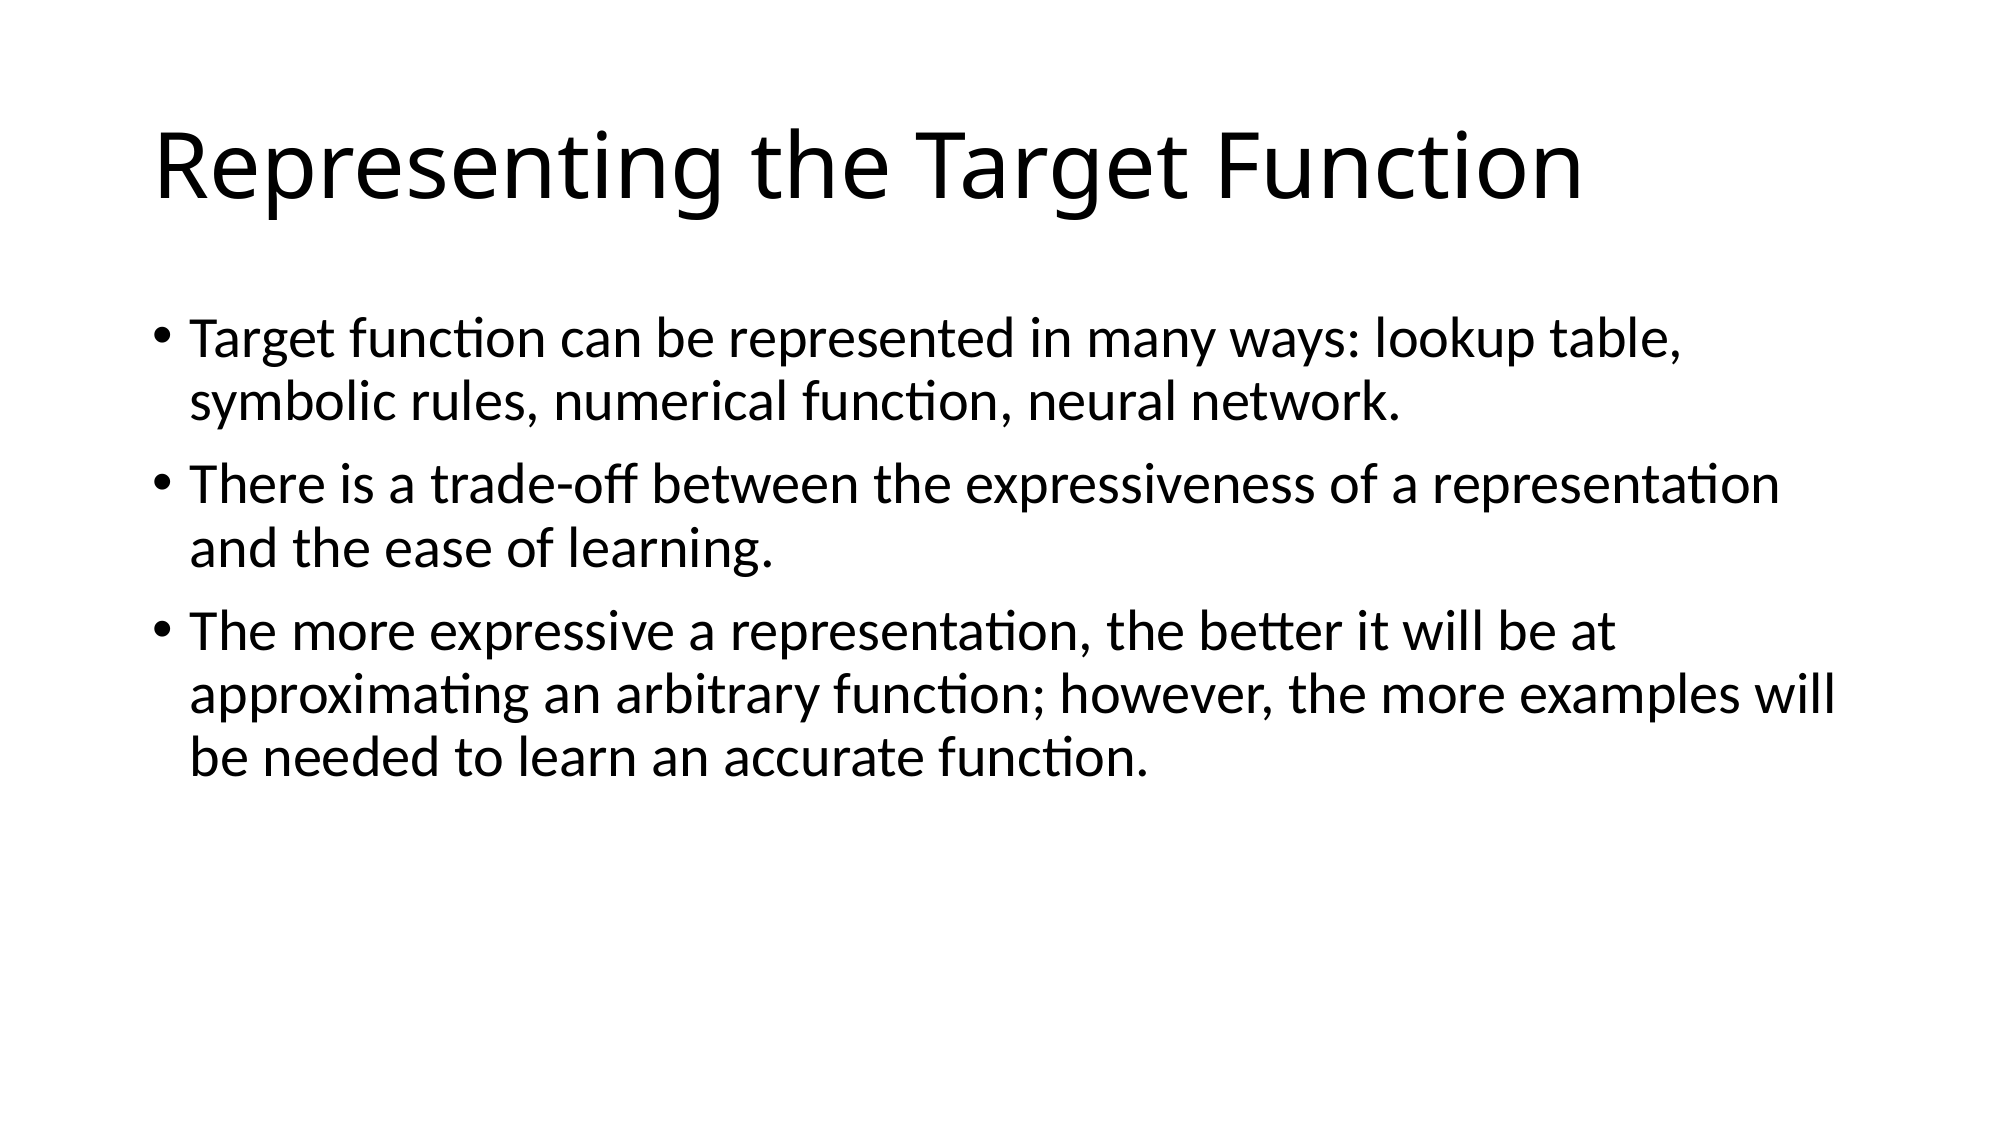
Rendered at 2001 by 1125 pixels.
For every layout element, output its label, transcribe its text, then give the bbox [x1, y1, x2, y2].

title Representing the Target Function [137, 59, 1863, 278]
list Target function can be represented in many ways: lookup table, symbolic rules, numerical function, neural network. There is a trade-off between the expressiveness of a representation and the ease of learning. The more expressive a representation, the better it will be at approximating an arbitrary function; however, the more examples will be needed to learn an accurate function. [137, 299, 1863, 1014]
